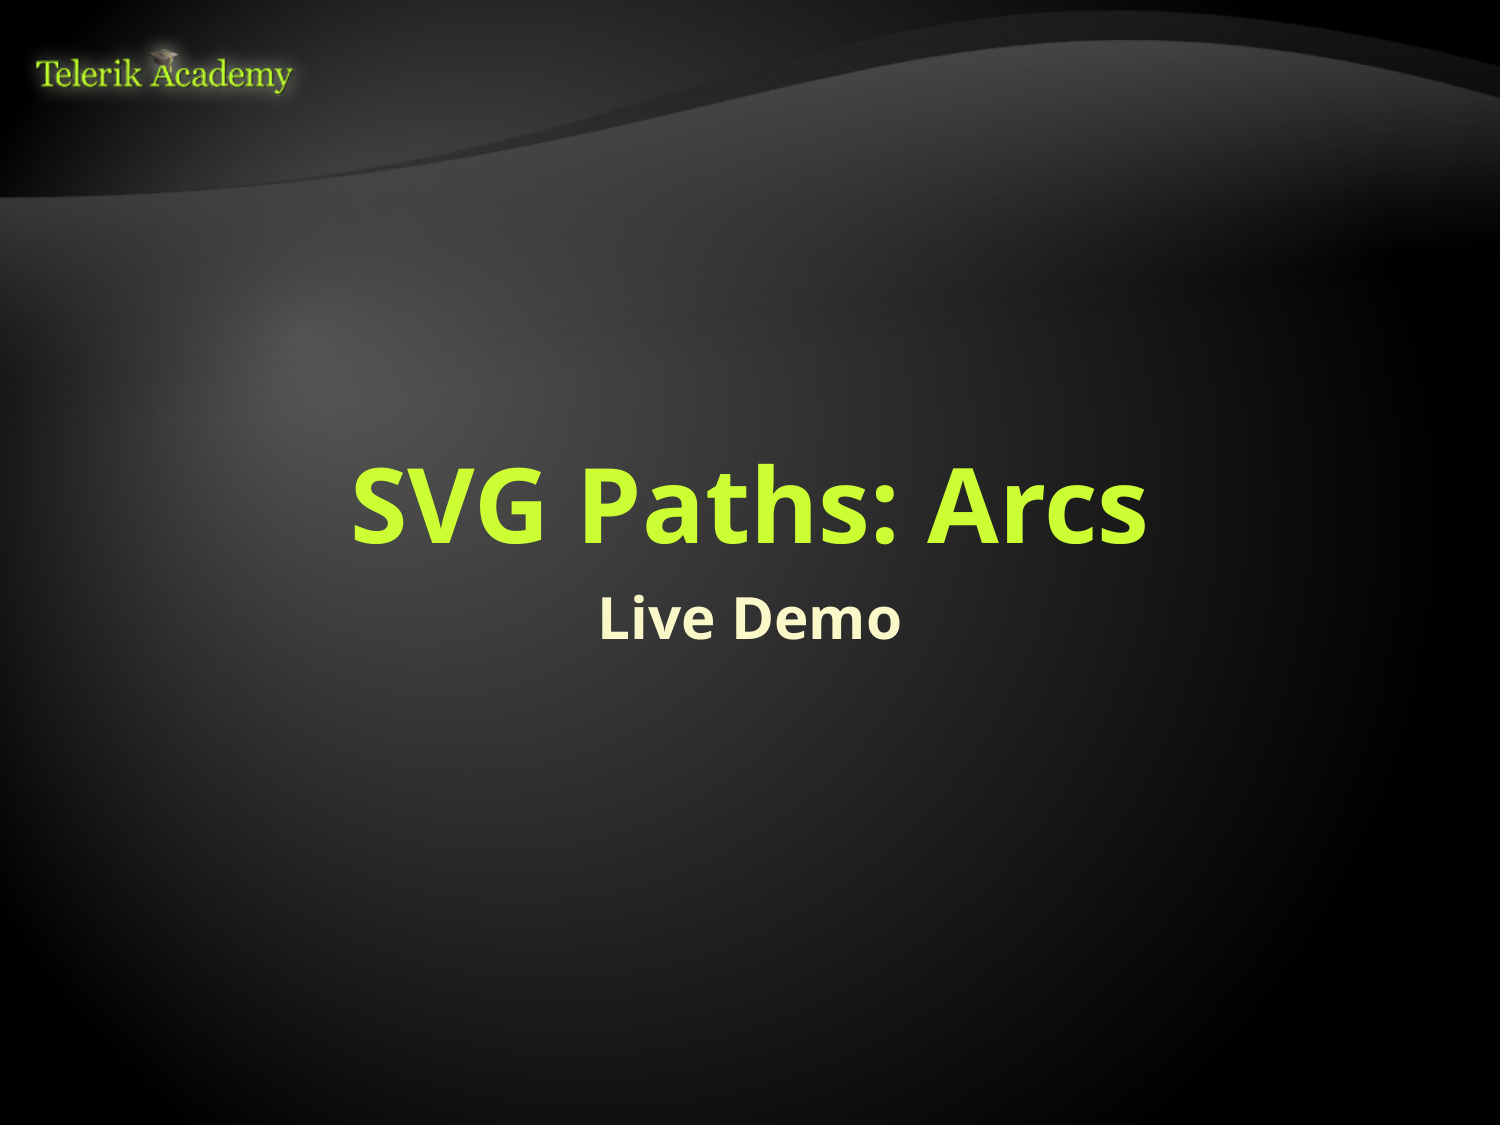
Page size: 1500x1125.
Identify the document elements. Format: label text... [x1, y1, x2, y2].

picture [0, 0, 1500, 1125]
subtitle Live Demo [99, 569, 1400, 663]
title SVG Paths: Arcs [99, 450, 1400, 563]
